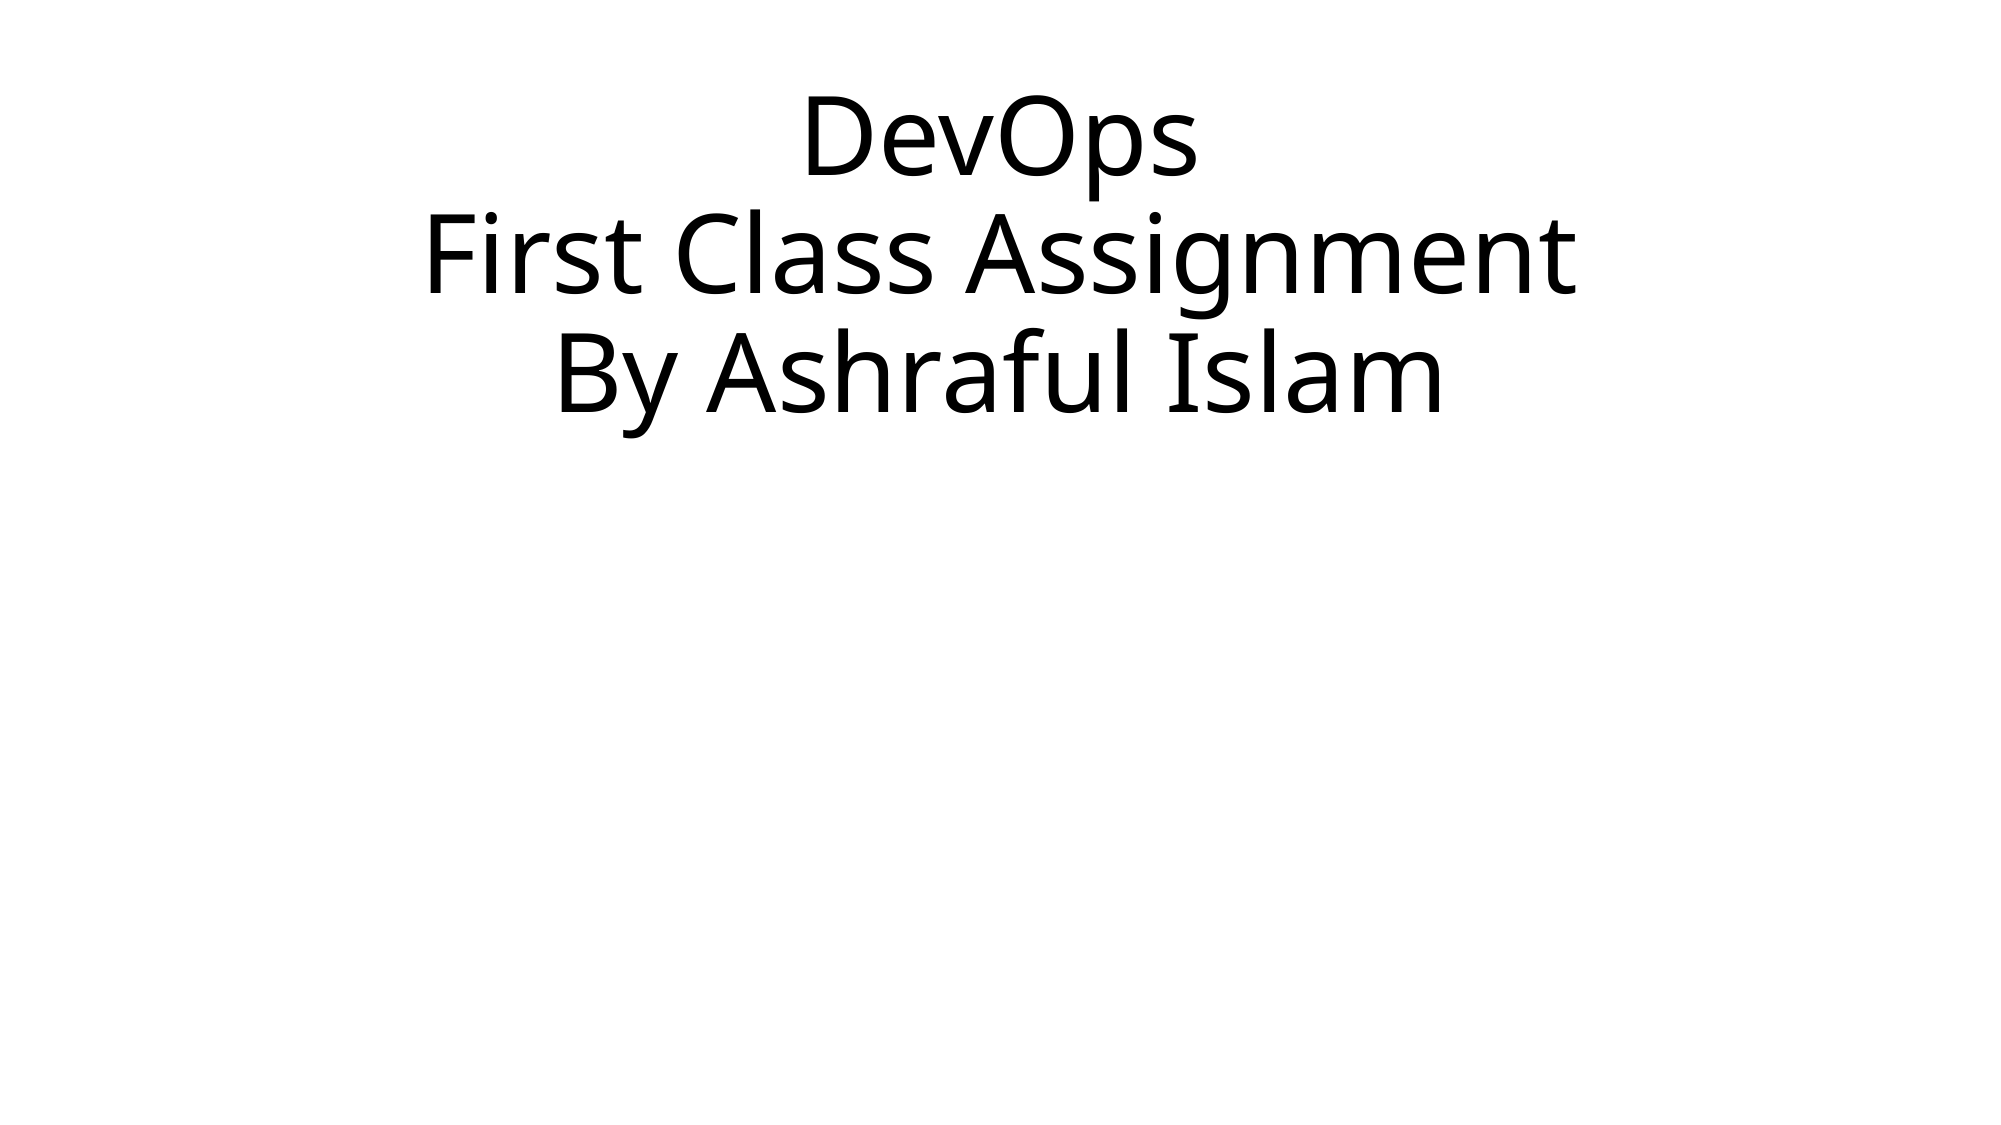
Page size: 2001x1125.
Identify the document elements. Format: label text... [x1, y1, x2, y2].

title DevOps First Class Assignment By Ashraful Islam [249, 67, 1750, 576]
